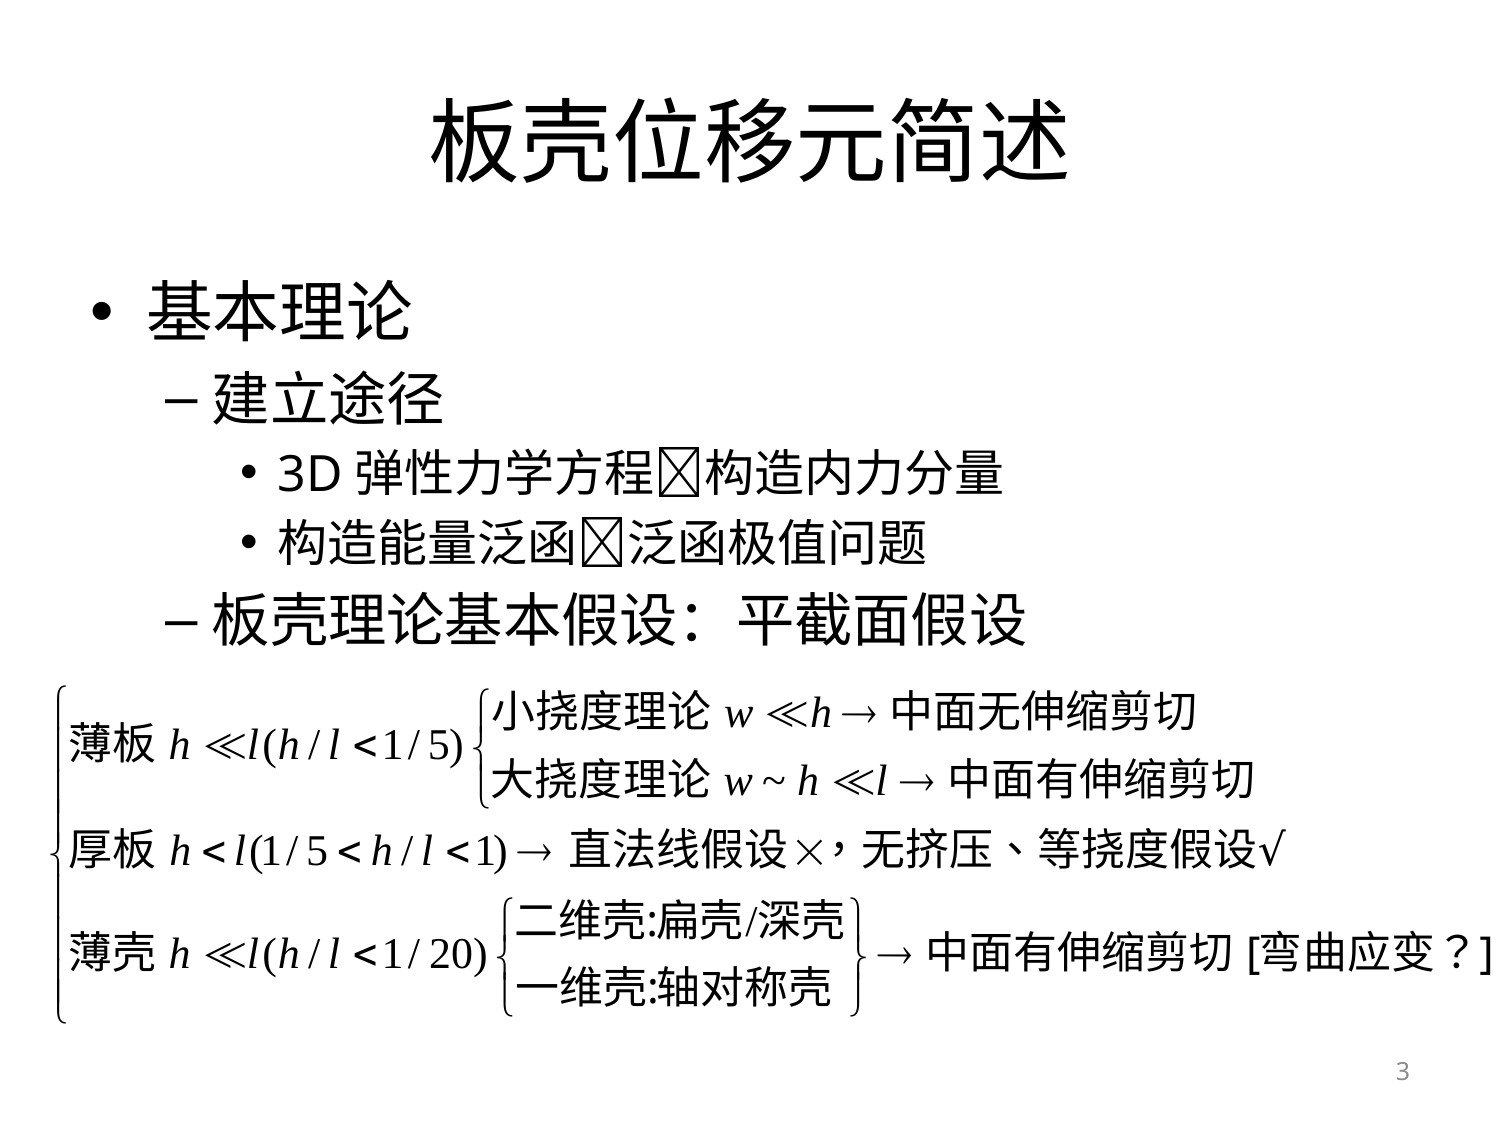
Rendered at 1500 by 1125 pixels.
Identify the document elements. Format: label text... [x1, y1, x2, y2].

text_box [40, 674, 1498, 1035]
slide_number 3 [1074, 1044, 1425, 1103]
title 板壳位移元简述 [75, 45, 1425, 233]
list 基本理论 建立途径 3D弹性力学方程构造内力分量 构造能量泛函泛函极值问题 板壳理论基本假设：平截面假设 [75, 262, 1425, 673]
